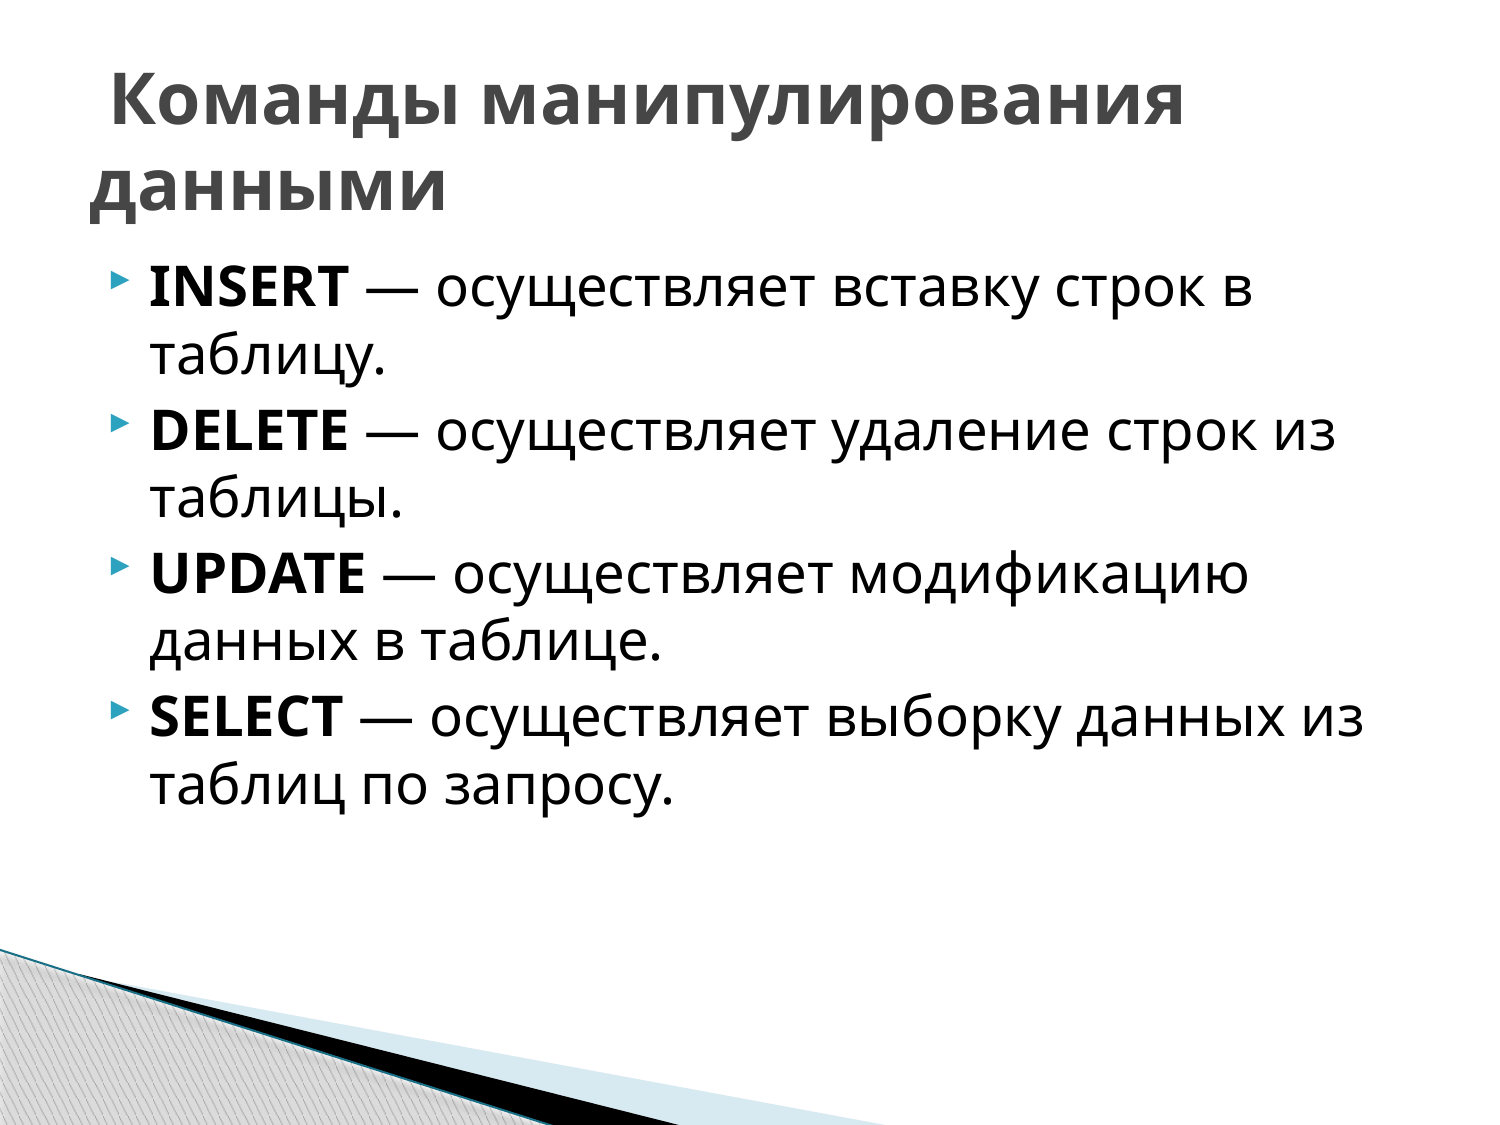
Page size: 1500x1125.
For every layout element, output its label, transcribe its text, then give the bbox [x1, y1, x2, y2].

title Команды манипулирования данными [75, 45, 1425, 233]
list INSERT — осуществляет вставку строк в таблицу. DELETE — осуществляет удаление строк из таблицы. UPDATE — осуществляет модификацию данных в таблице. SELECT — осуществляет выборку данных из таблиц по запросу. [75, 243, 1425, 986]
